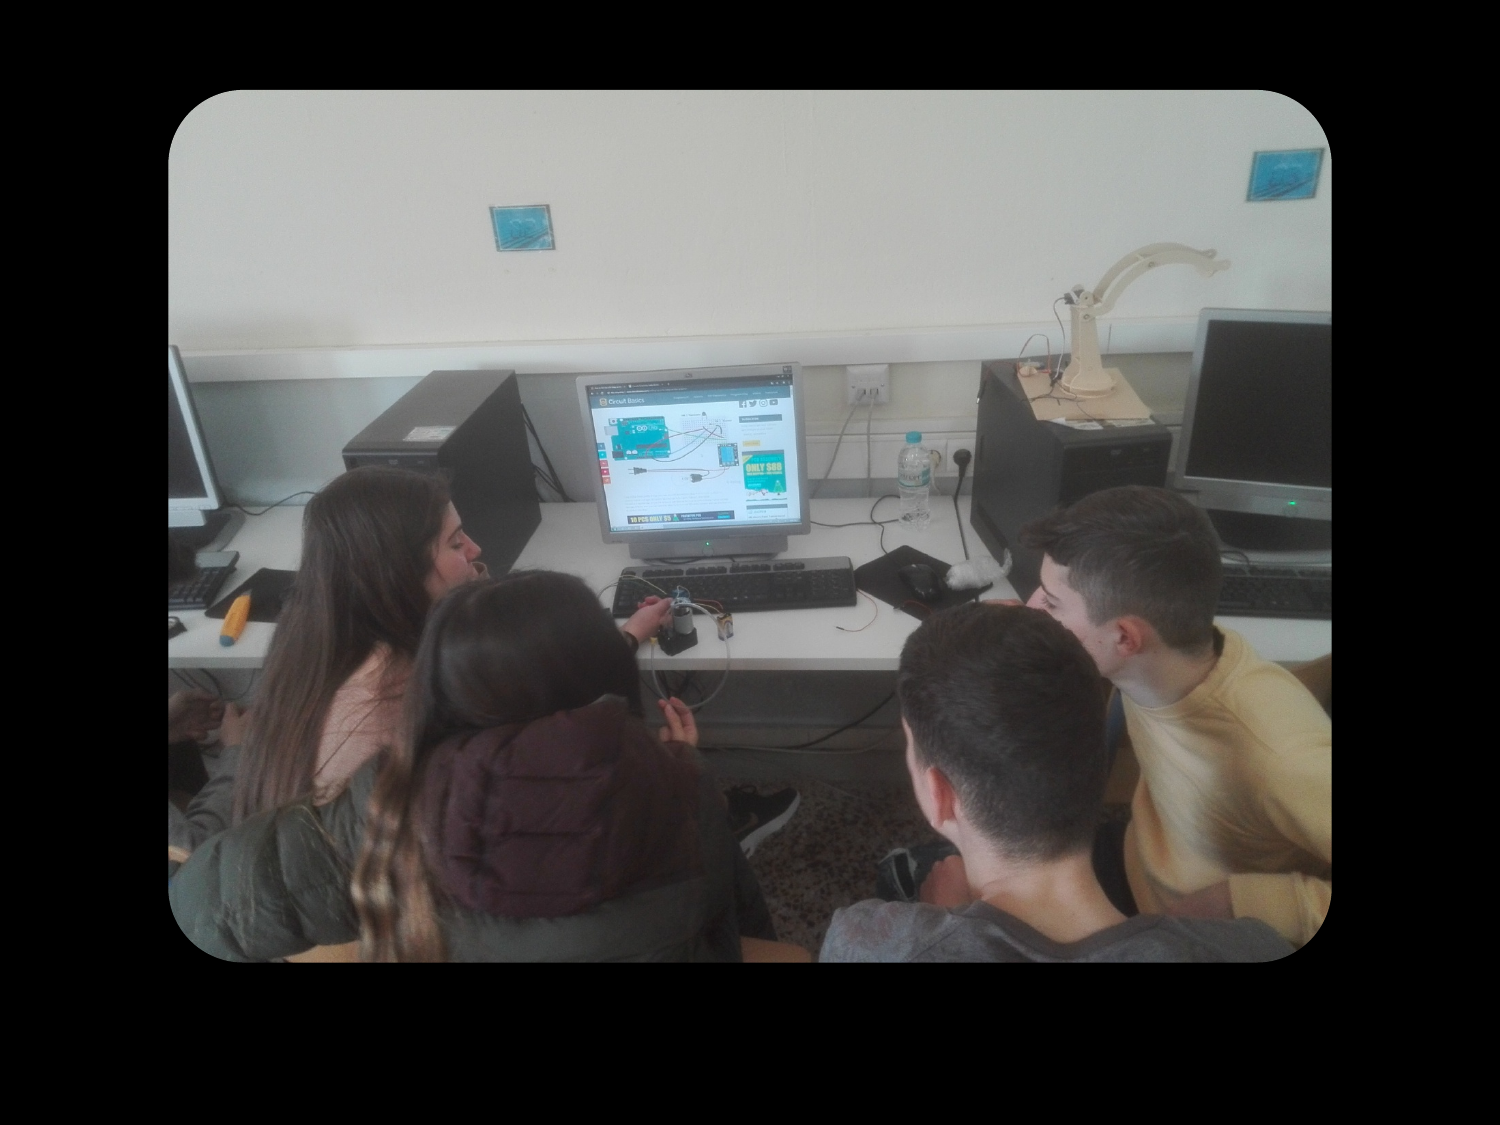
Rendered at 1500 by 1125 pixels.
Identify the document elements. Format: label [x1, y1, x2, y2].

picture [168, 89, 1332, 963]
